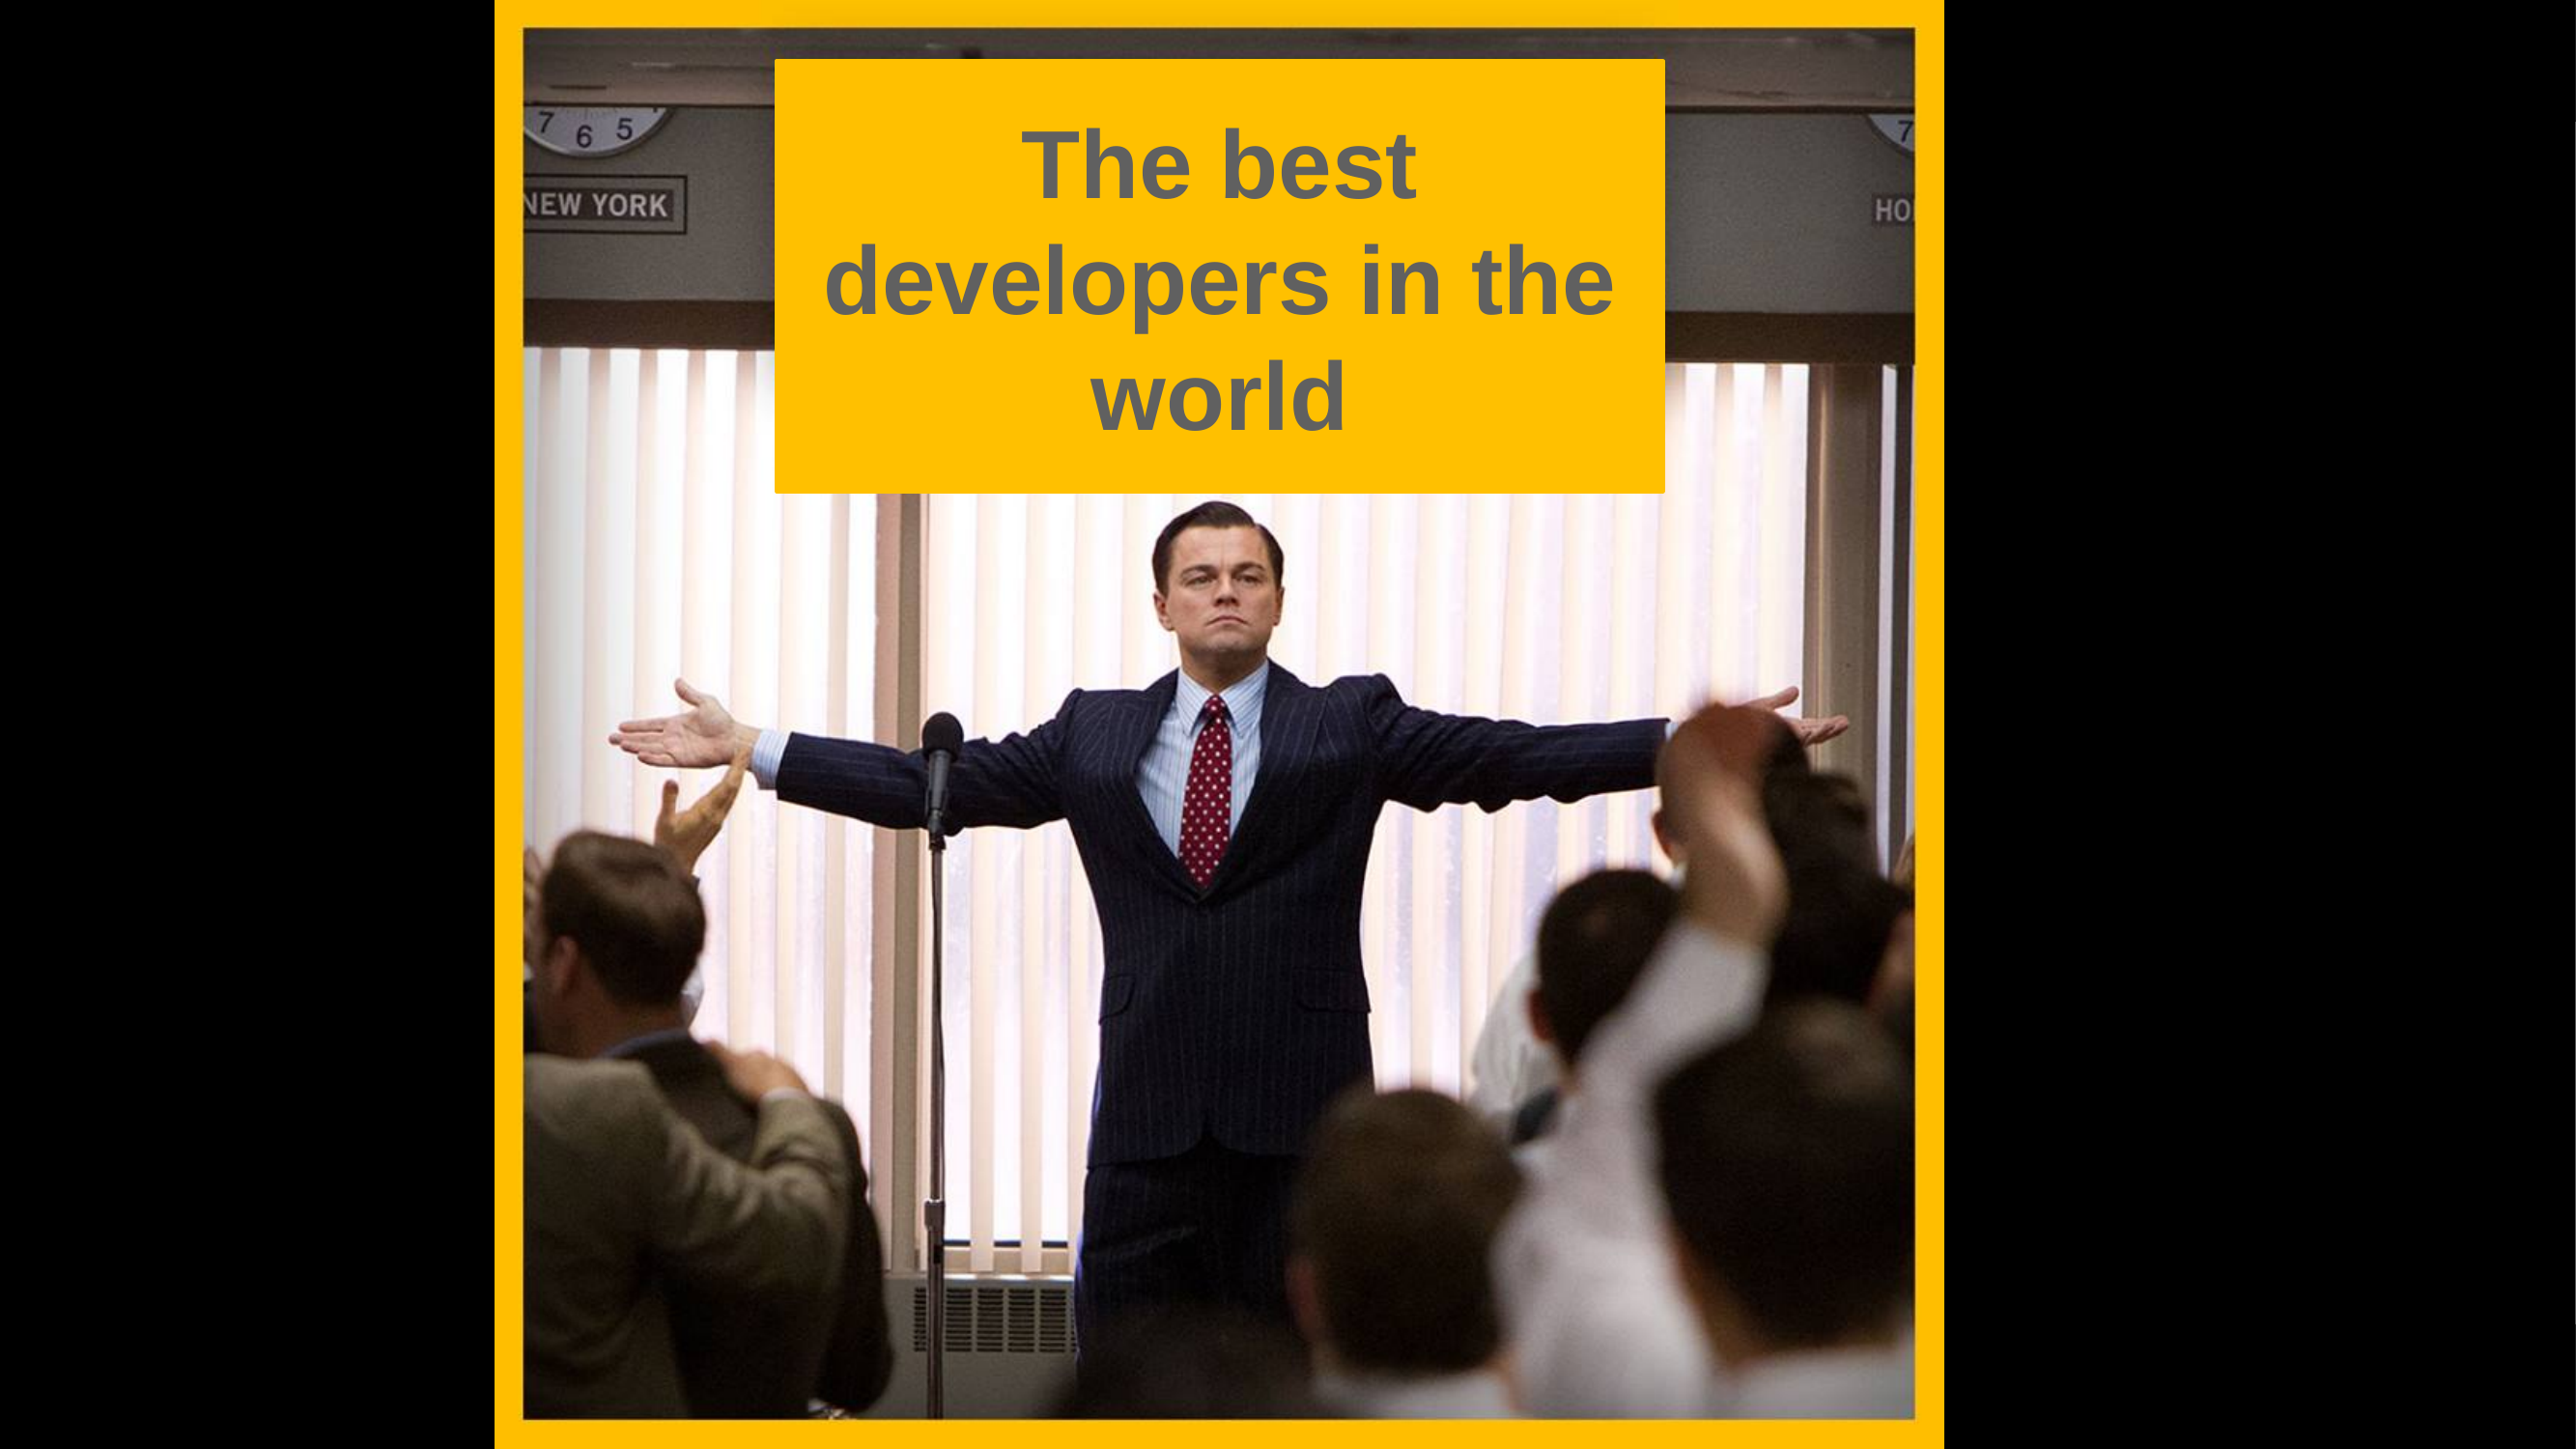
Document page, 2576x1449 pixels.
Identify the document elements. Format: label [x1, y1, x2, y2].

picture [495, 0, 1944, 1449]
